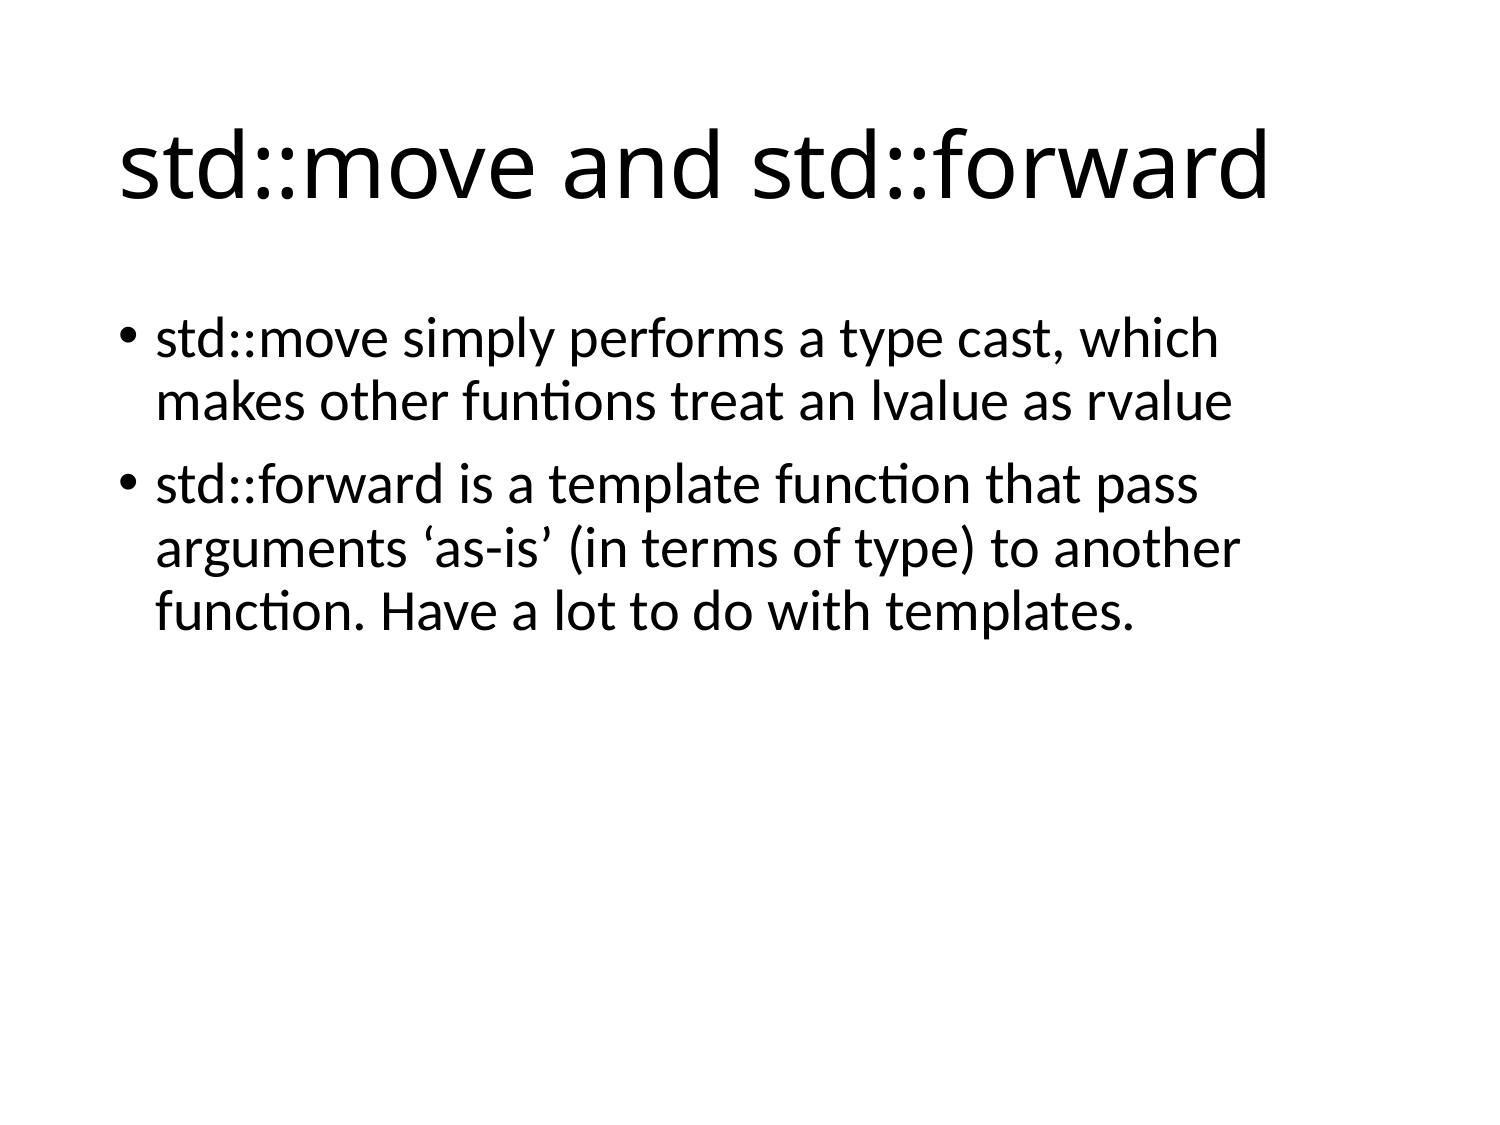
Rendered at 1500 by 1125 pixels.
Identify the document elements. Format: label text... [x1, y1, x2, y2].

list std::move simply performs a type cast, which makes other funtions treat an lvalue as rvalue std::forward is a template function that pass arguments ‘as-is’ (in terms of type) to another function. Have a lot to do with templates. [103, 299, 1397, 1014]
title std::move and std::forward [103, 59, 1397, 278]
